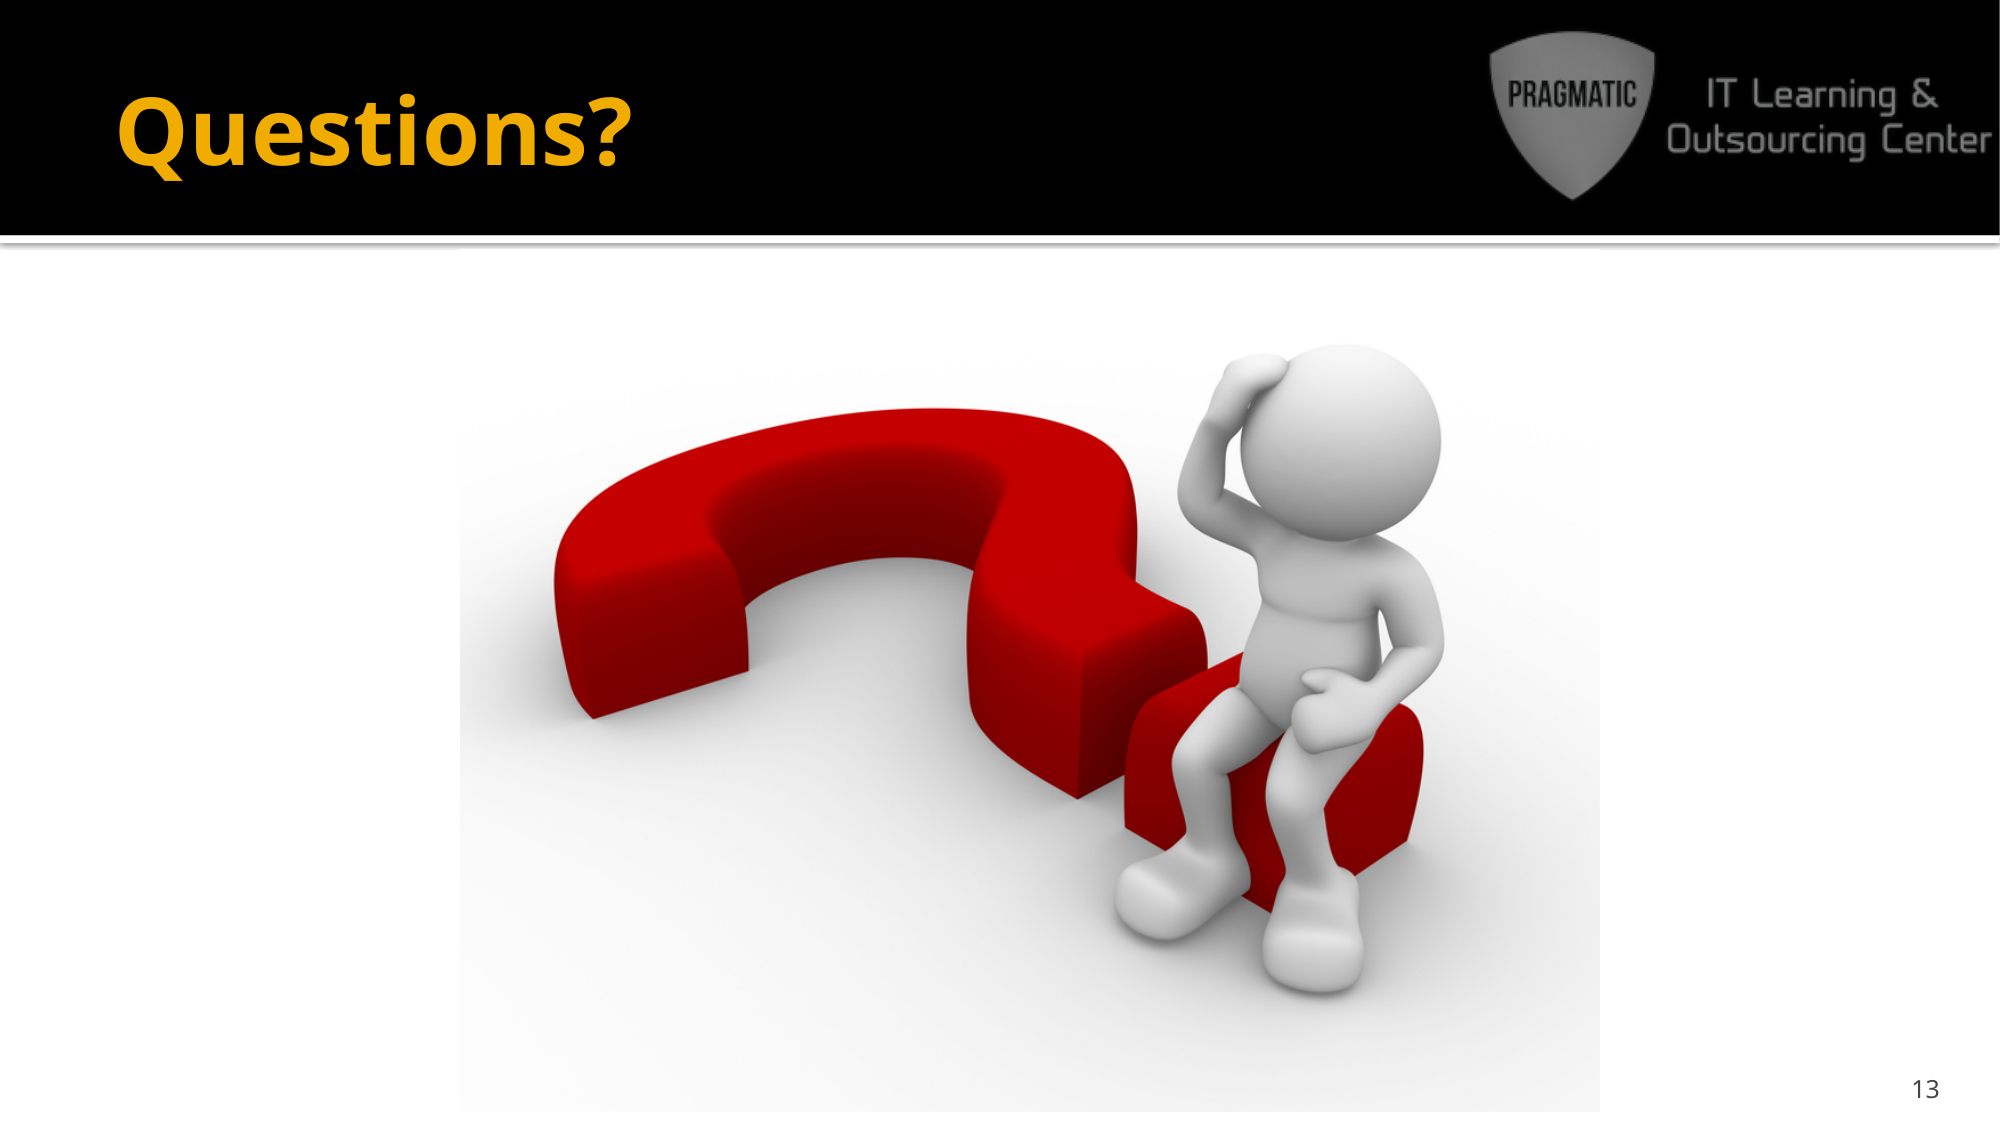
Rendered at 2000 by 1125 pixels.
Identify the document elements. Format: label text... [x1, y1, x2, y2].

slide_number 13 [1794, 1062, 1955, 1108]
picture [1484, 24, 2000, 207]
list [460, 249, 1600, 1112]
title Questions? [99, 25, 1475, 231]
